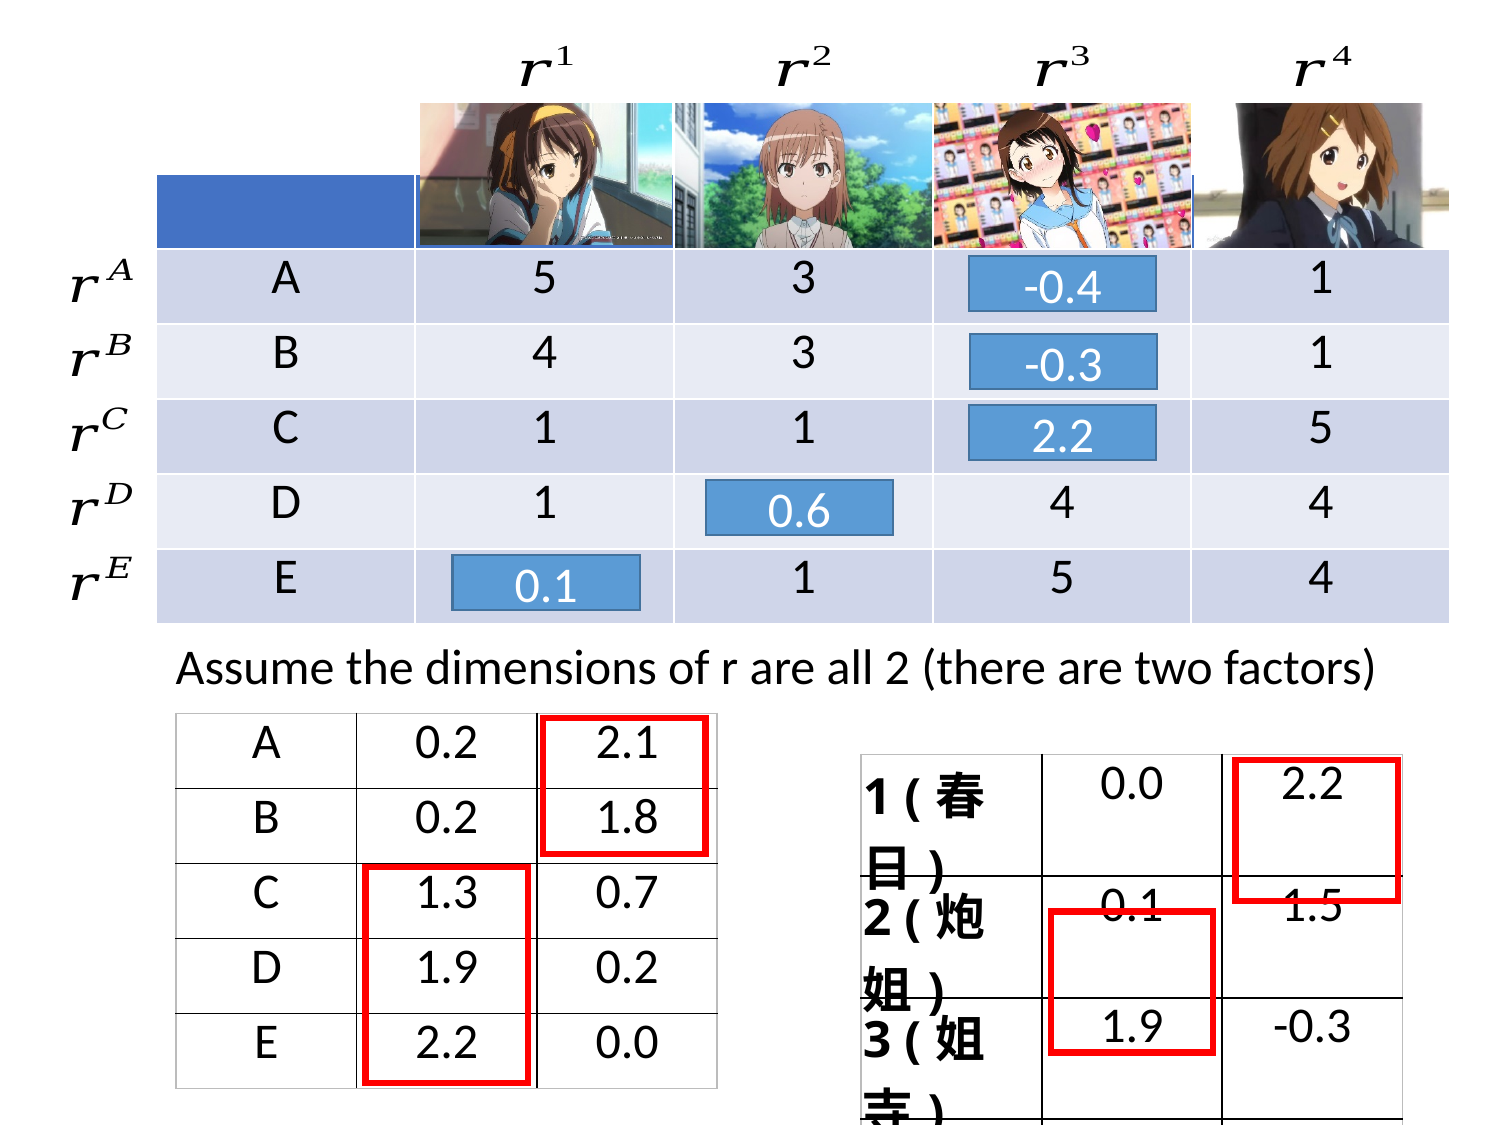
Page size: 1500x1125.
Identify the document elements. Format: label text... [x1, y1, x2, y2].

table_header 1 (春日) [862, 755, 1041, 875]
table_cell 4 [1192, 475, 1449, 548]
table_header 2.2 [1223, 755, 1402, 875]
table_cell 2 (炮姐) [862, 877, 1041, 997]
text_box -0.3 [969, 333, 1158, 390]
table_cell 1 [416, 400, 673, 473]
text_box [542, 717, 707, 855]
table_cell D [177, 939, 356, 1013]
table_cell 1.9 [529, 939, 536, 1013]
table_cell 1.9 [357, 939, 364, 1013]
table_cell 0.5 [1223, 1120, 1402, 1125]
table_cell 2.2 [1043, 1120, 1221, 1125]
table_cell 5 [416, 250, 673, 323]
table_cell 1 [1192, 325, 1449, 398]
table_cell E [177, 1014, 356, 1088]
table_cell 5 [934, 550, 1190, 623]
table_cell B [177, 789, 356, 863]
table_cell 3 [675, 250, 932, 323]
picture [420, 103, 672, 245]
table_cell ? [416, 550, 673, 623]
text_box 0.1 [451, 554, 641, 611]
table_header 0.0 [1043, 755, 1221, 875]
text_box 0.6 [705, 479, 894, 536]
table_header [157, 175, 414, 248]
table_cell 3 (姐寺) [862, 999, 1041, 1118]
table_header A [177, 714, 356, 788]
text_box 2.2 [968, 404, 1157, 461]
table_cell ? [934, 400, 1190, 473]
table_cell 1 [675, 550, 932, 623]
text_box -0.4 [968, 255, 1157, 312]
table_cell 1 [1192, 250, 1449, 323]
picture [934, 103, 1191, 248]
table_header 0.2 [357, 714, 536, 788]
table_cell 4 [416, 325, 673, 398]
text_box Assume the dimensions of r are all 2 (there are two factors) [103, 627, 1451, 703]
table_cell 4 (小唯) [862, 1120, 1041, 1125]
table_header 2.1 [538, 714, 716, 788]
table_cell C [157, 400, 414, 473]
table_cell 0.1 [1043, 877, 1221, 997]
table_cell A [157, 250, 414, 323]
table_cell 4 [1192, 550, 1449, 623]
table_cell -0.3 [1223, 999, 1402, 1118]
table_cell ? [934, 325, 1190, 398]
text_box [1235, 759, 1399, 902]
text_box [1050, 910, 1214, 1054]
table_cell 0.2 [357, 789, 536, 863]
table_cell 1.5 [1223, 877, 1402, 997]
table_cell 1 [416, 475, 673, 548]
table_cell 5 [1192, 400, 1449, 473]
table_cell 0.0 [538, 1014, 716, 1088]
table_cell C [177, 864, 356, 938]
table_cell 1.3 [357, 864, 536, 938]
text_box [364, 866, 529, 1084]
table_cell ? [675, 475, 932, 548]
table_cell 0.7 [538, 864, 716, 938]
table_cell D [157, 475, 414, 548]
table_cell 1.8 [538, 789, 716, 863]
picture [1194, 103, 1449, 248]
table_cell 2.2 [357, 1014, 536, 1088]
picture [675, 103, 932, 248]
table_cell 3 [675, 325, 932, 398]
table_cell 0.2 [538, 939, 716, 1013]
table_cell ? [934, 250, 1190, 323]
table_cell 1.9 [1043, 999, 1221, 1118]
table_cell E [157, 550, 414, 623]
table_cell 1 [675, 400, 932, 473]
table_header [416, 175, 673, 248]
table_cell B [157, 325, 414, 398]
table_cell 4 [934, 475, 1190, 548]
